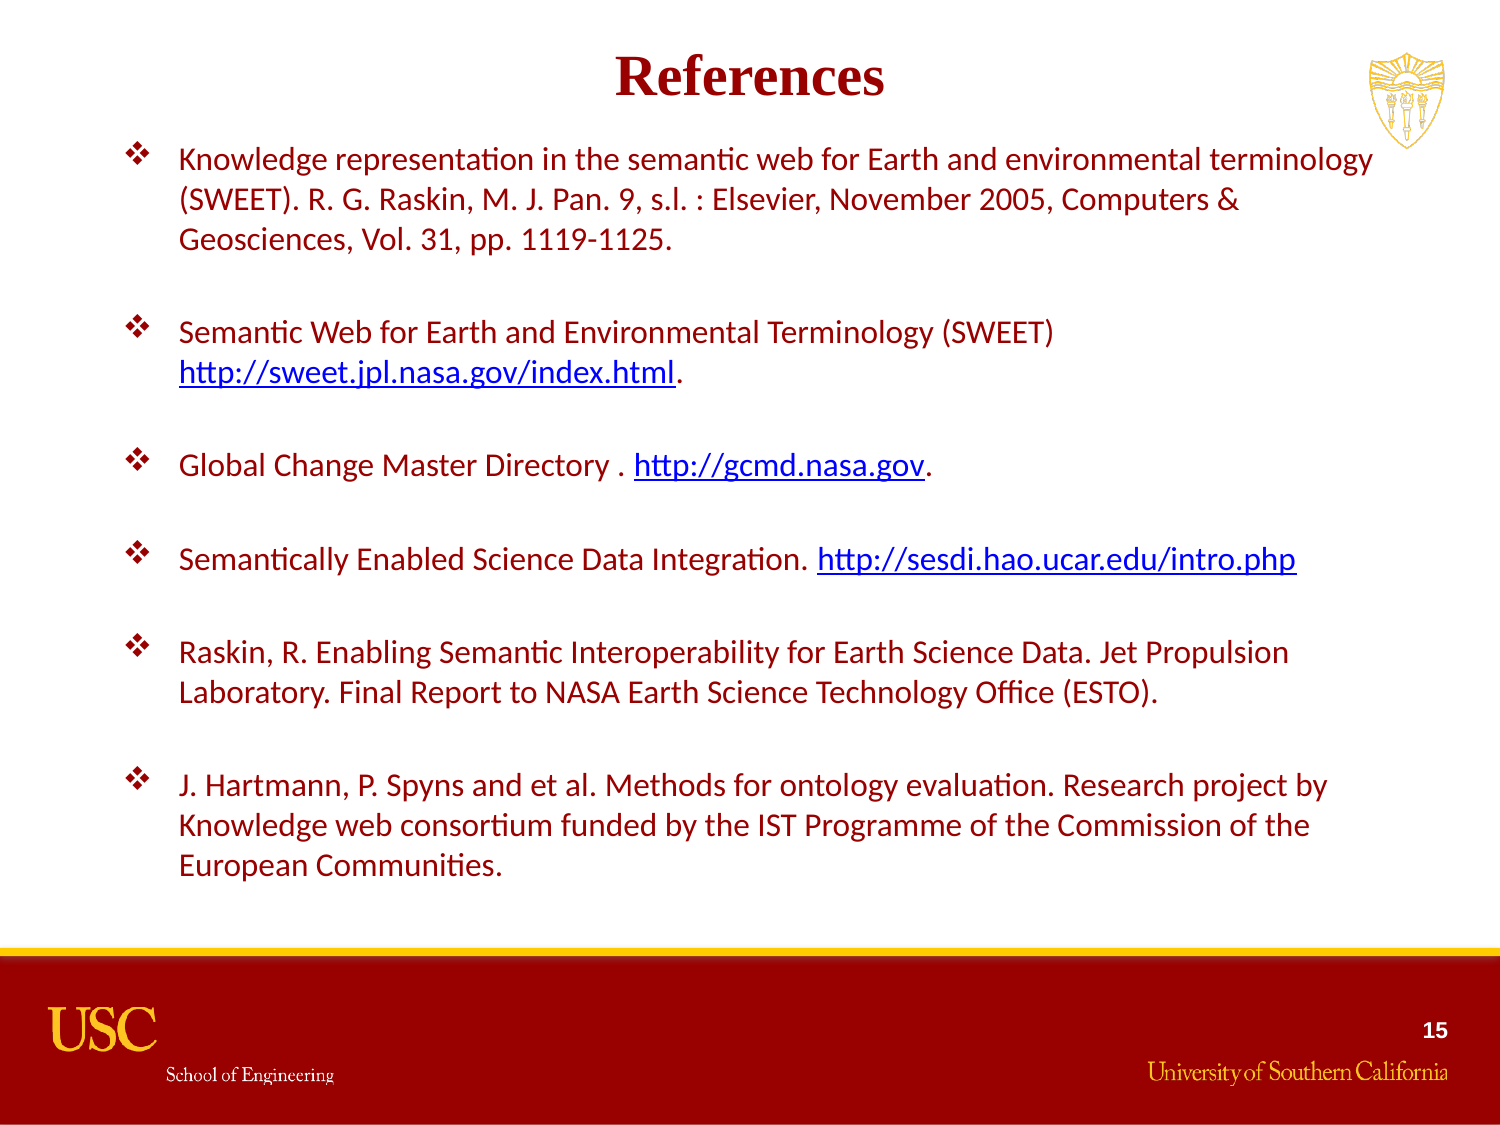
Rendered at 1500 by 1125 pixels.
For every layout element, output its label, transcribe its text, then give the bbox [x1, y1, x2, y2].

title References [122, 37, 1378, 111]
list Knowledge representation in the semantic web for Earth and environmental terminology (SWEET). R. G. Raskin, M. J. Pan. 9, s.l. : Elsevier, November 2005, Computers & Geosciences, Vol. 31, pp. 1119-1125. Semantic Web for Earth and Environmental Terminology (SWEET) http://sweet.jpl.nasa.gov/index.html. Global Change Master Directory . http://gcmd.nasa.gov. Semantically Enabled Science Data Integration. http://sesdi.hao.ucar.edu/intro.php Raskin, R. Enabling Semantic Interoperability for Earth Science Data. Jet Propulsion Laboratory. Final Report to NASA Earth Science Technology Office (ESTO). J. Hartmann, P. Spyns and et al. Methods for ontology evaluation. Research project by Knowledge web consortium funded by the IST Programme of the Commission of the European Communities. [122, 137, 1386, 905]
slide_number 15 [1405, 1017, 1500, 1065]
